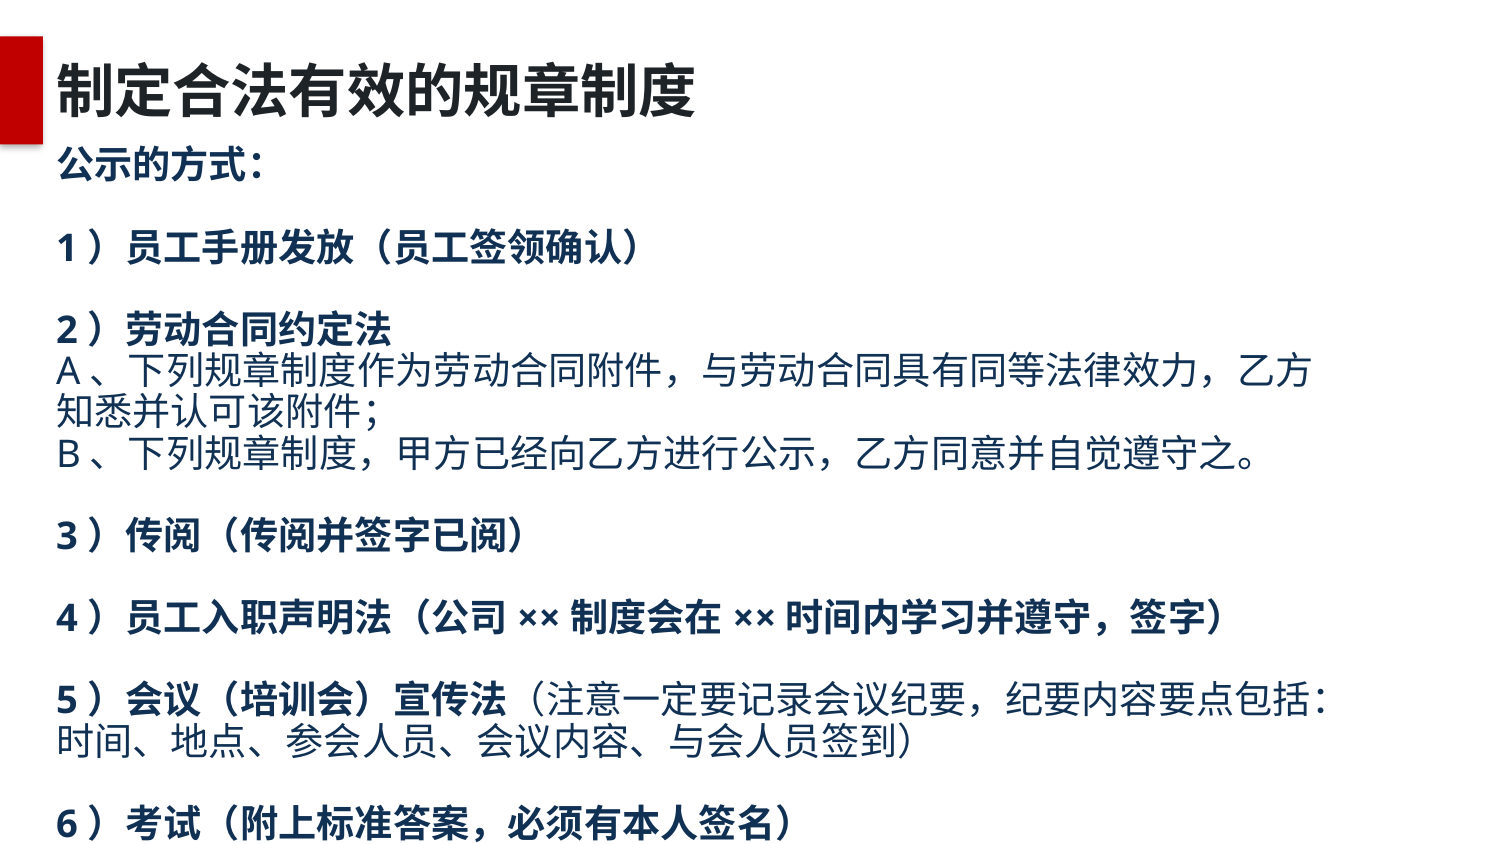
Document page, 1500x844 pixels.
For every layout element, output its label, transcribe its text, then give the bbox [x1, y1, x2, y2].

text_box 制定合法有效的规章制度 [41, 46, 993, 132]
text_box 公示的方式： 1）员工手册发放（员工签领确认） 2）劳动合同约定法 A、下列规章制度作为劳动合同附件，与劳动合同具有同等法律效力，乙方知悉并认可该附件； B、下列规章制度，甲方已经向乙方进行公示，乙方同意并自觉遵守之。 3）传阅（传阅并签字已阅） 4）员工入职声明法（公司××制度会在××时间内学习并遵守，签字） 5）会议（培训会）宣传法（注意一定要记录会议纪要，纪要内容要点包括：时间、地点、参会人员、会议内容、与会人员签到） 6）考试（附上标准答案，必须有本人签名） [41, 138, 1338, 844]
text_box [0, 36, 44, 145]
